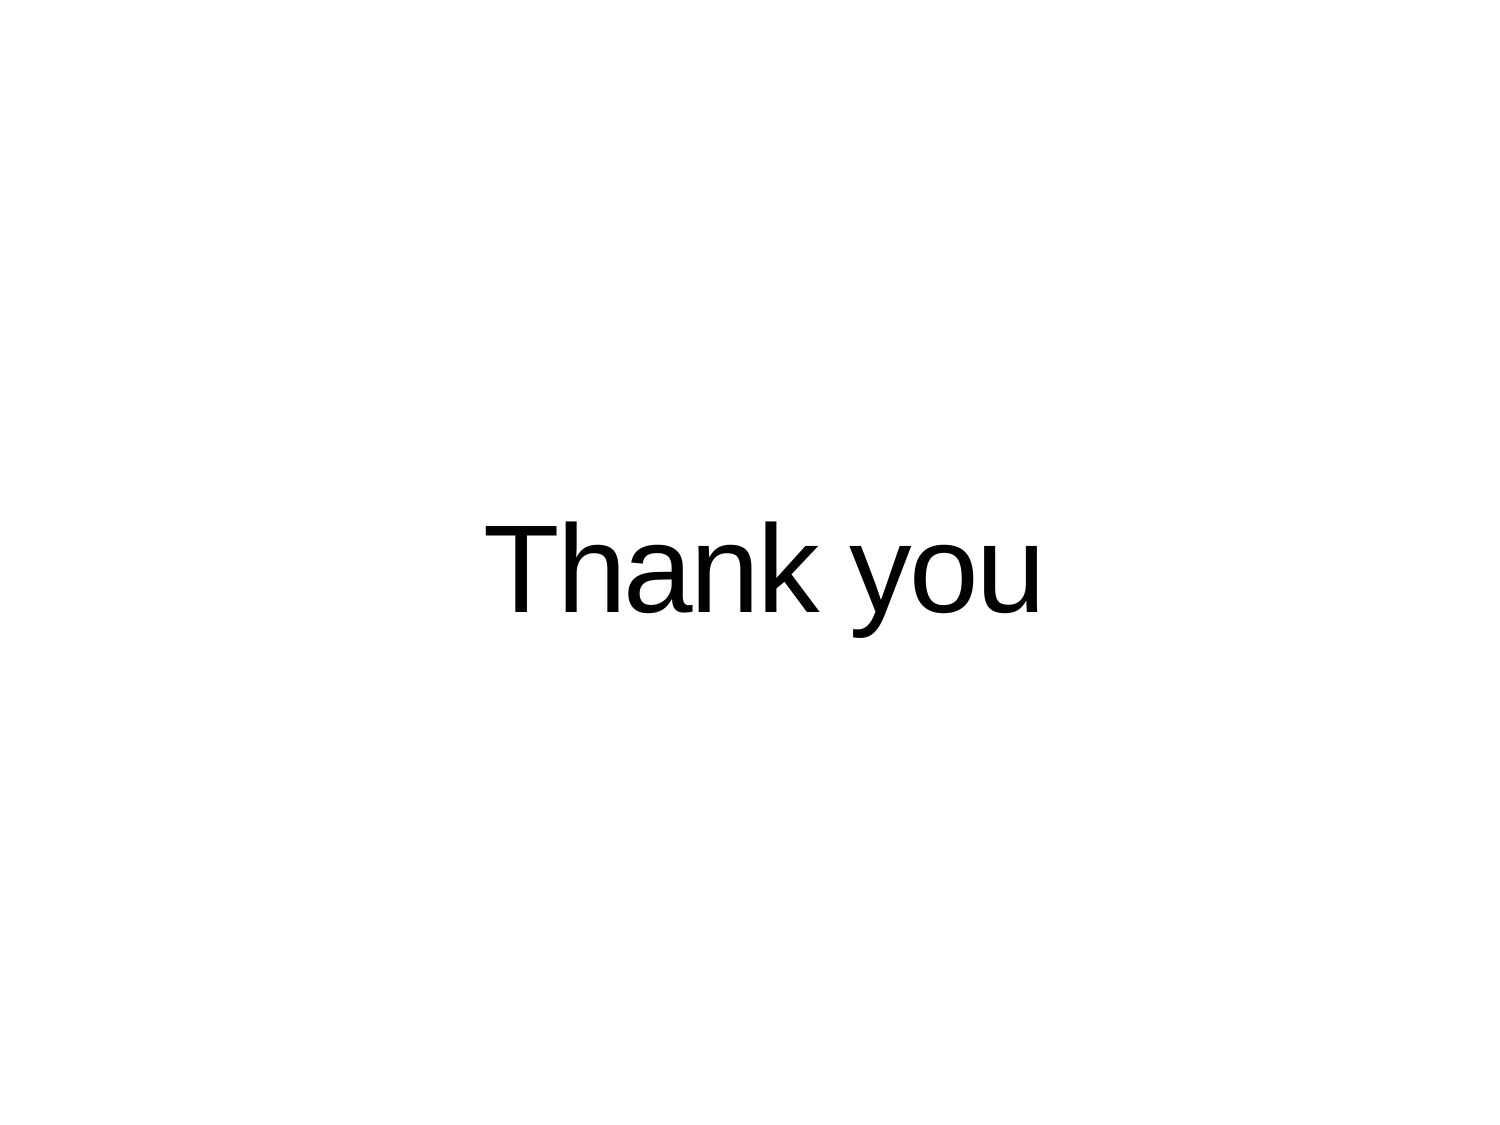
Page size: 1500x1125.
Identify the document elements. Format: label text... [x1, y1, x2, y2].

list Thank you [362, 337, 1354, 1125]
